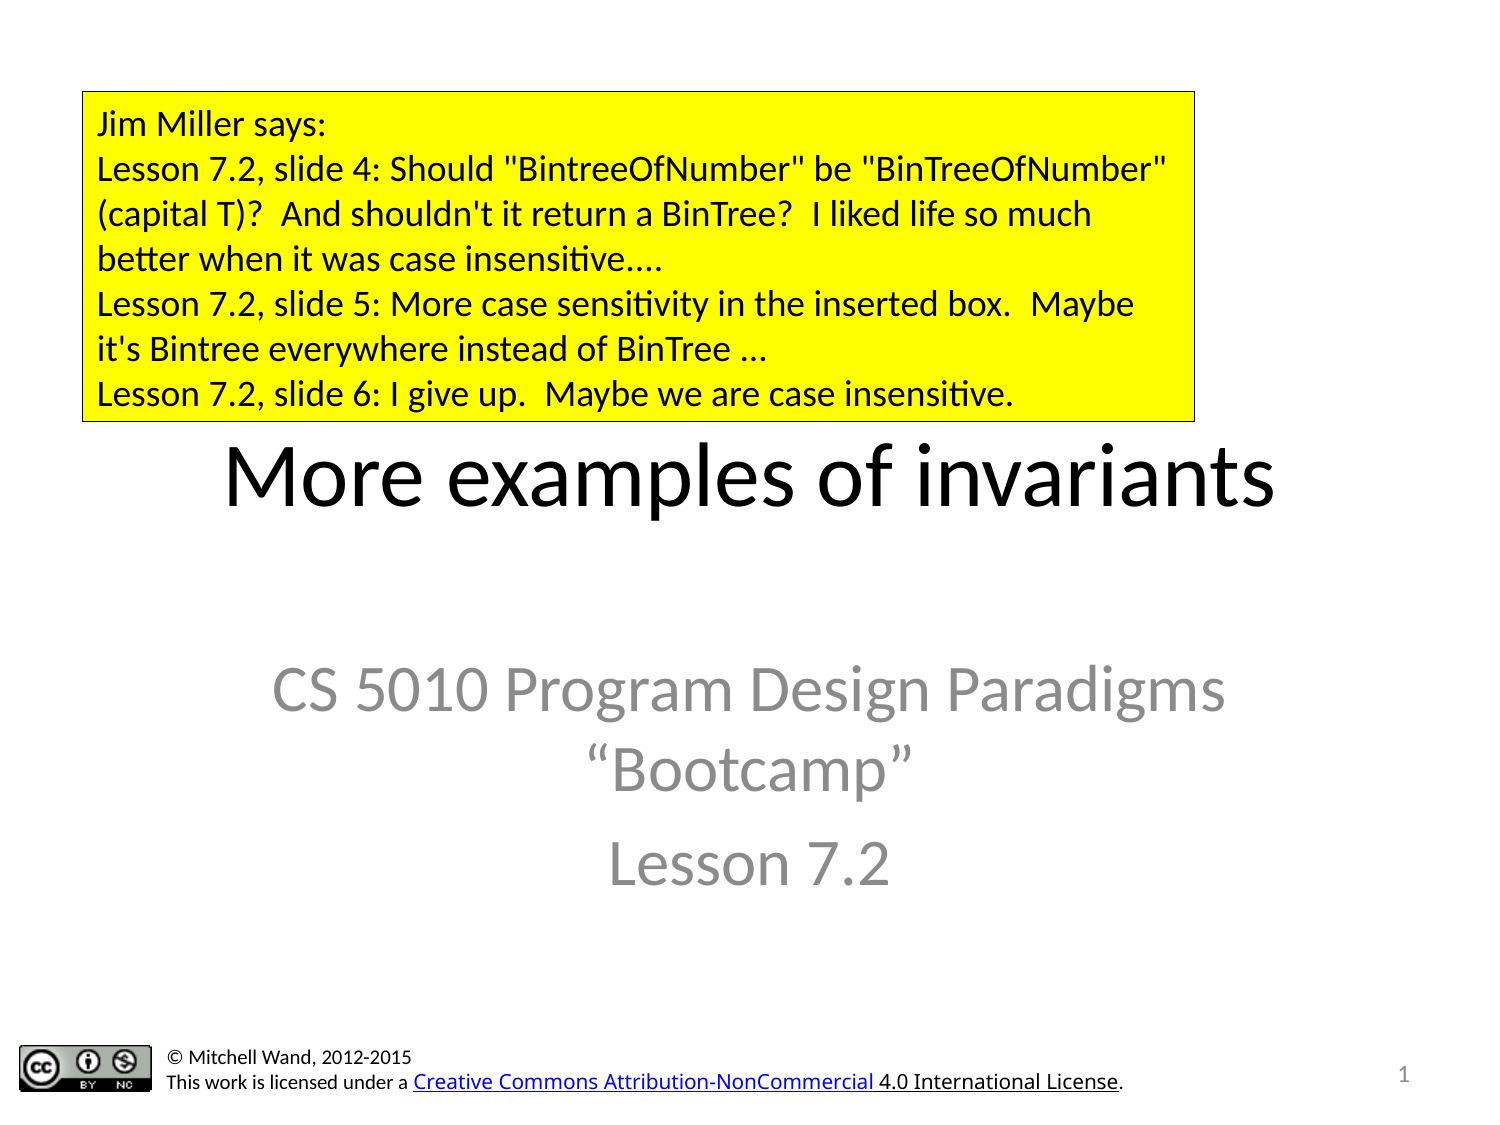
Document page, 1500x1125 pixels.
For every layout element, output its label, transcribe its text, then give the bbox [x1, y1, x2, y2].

title More examples of invariants [112, 349, 1388, 591]
text_box Jim Miller says: Lesson 7.2, slide 4: Should "BintreeOfNumber" be "BinTreeOfNumber" (capital T)? And shouldn't it return a BinTree? I liked life so much better when it was case insensitive.... Lesson 7.2, slide 5: More case sensitivity in the inserted box. Maybe it's Bintree everywhere instead of BinTree ... Lesson 7.2, slide 6: I give up. Maybe we are case insensitive. [82, 91, 1195, 422]
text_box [19, 1035, 1481, 1102]
subtitle CS 5010 Program Design Paradigms “Bootcamp” Lesson 7.2 [225, 637, 1275, 925]
